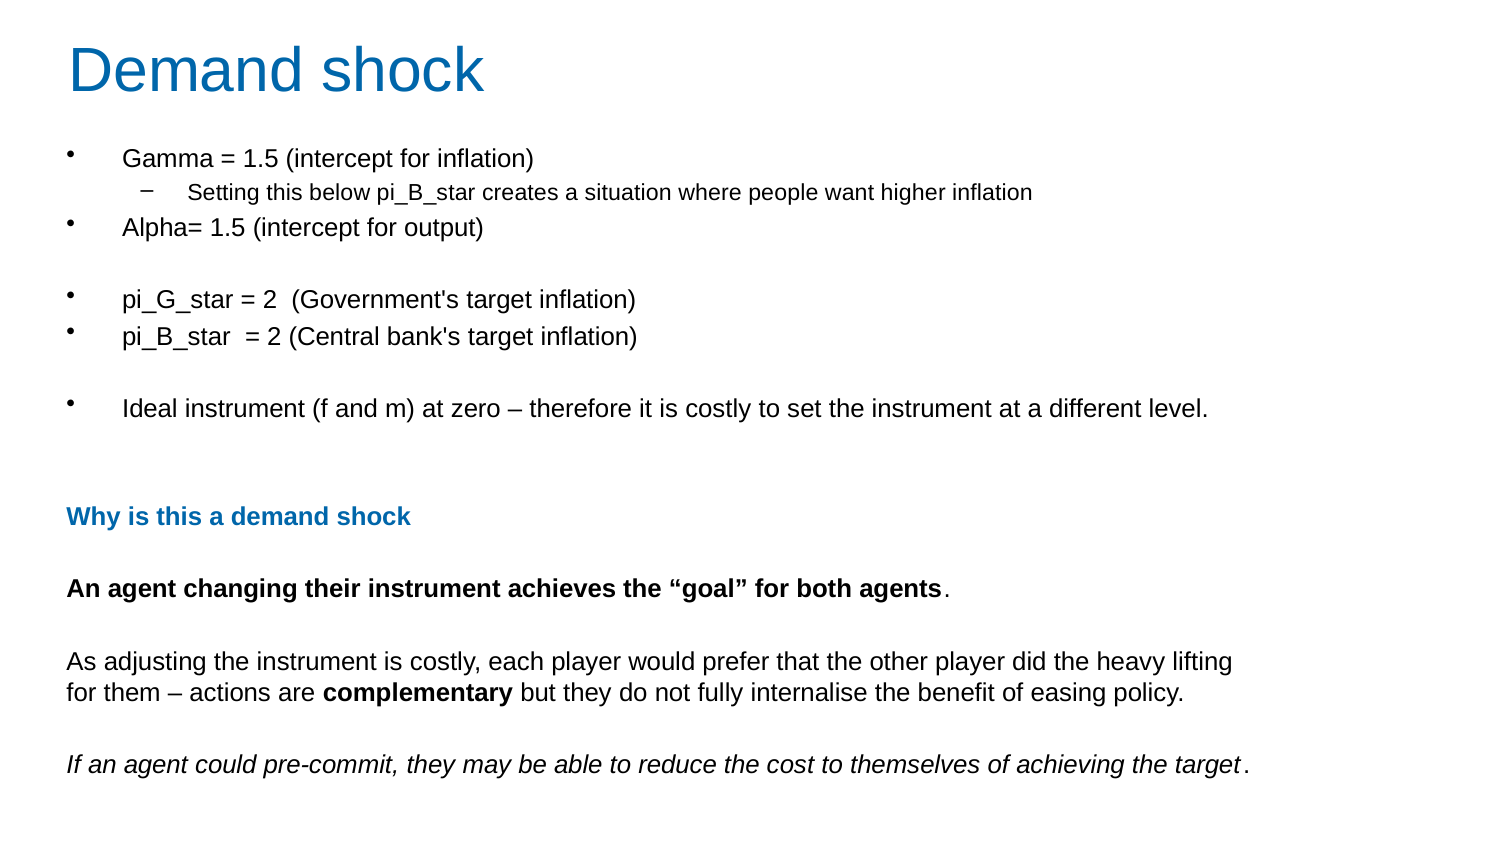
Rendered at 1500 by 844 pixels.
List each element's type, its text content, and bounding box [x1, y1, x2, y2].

list Gamma = 1.5 (intercept for inflation) Setting this below pi_B_star creates a situation where people want higher inflation Alpha= 1.5 (intercept for output) pi_G_star = 2 (Government's target inflation) pi_B_star = 2 (Central bank's target inflation) Ideal instrument (f and m) at zero – therefore it is costly to set the instrument at a different level. Why is this a demand shock An agent changing their instrument achieves the “goal” for both agents. As adjusting the instrument is costly, each player would prefer that the other player did the heavy lifting for them – actions are complementary but they do not fully internalise the benefit of easing policy. If an agent could pre-commit, they may be able to reduce the cost to themselves of achieving the target. [51, 134, 1270, 821]
title Demand shock [53, 23, 1450, 112]
